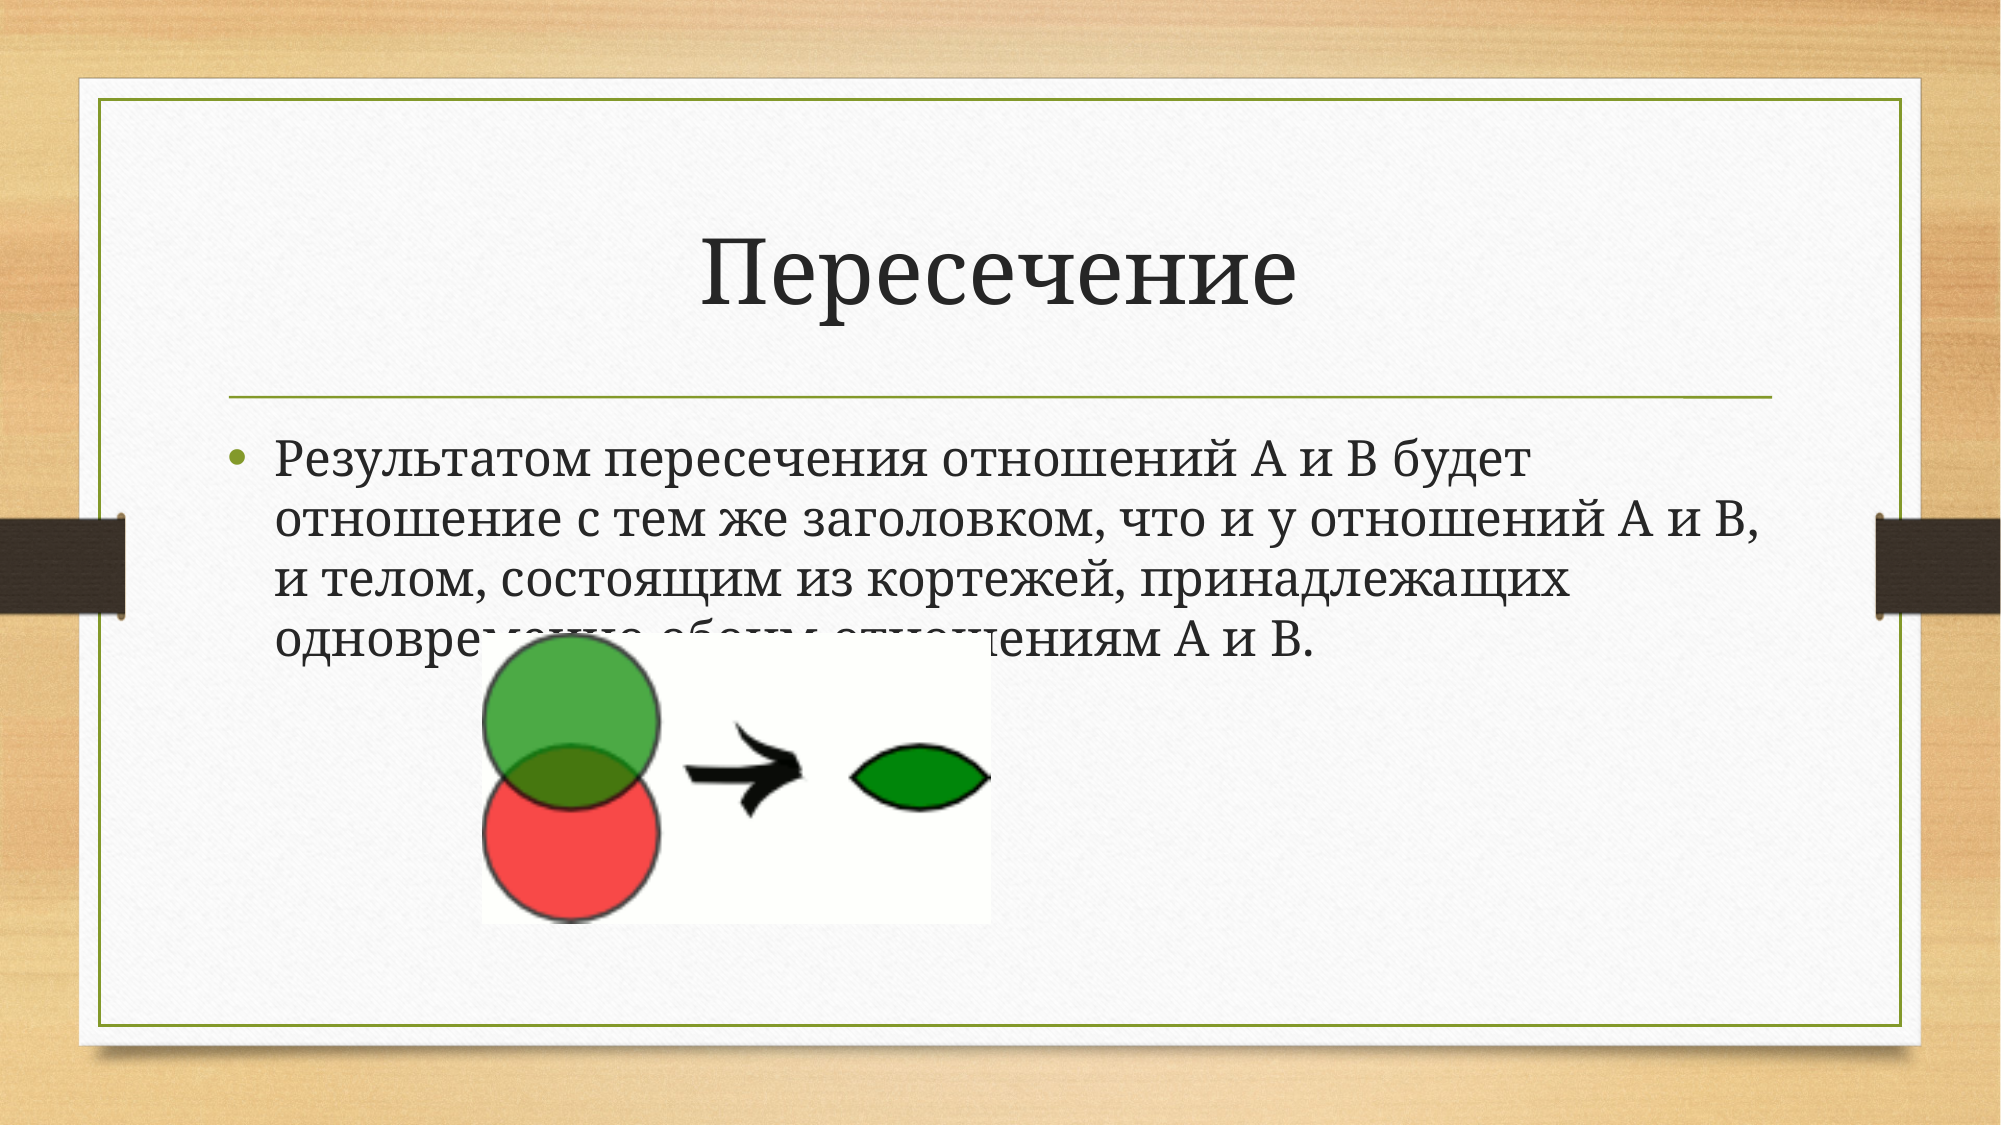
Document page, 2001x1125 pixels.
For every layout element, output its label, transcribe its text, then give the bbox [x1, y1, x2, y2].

picture [0, 0, 2001, 1125]
text_box Результатом пересечения отношений A и B будет отношение с тем же заголовком, что и у отношений A и B, и телом, состоящим из кортежей, принадлежащих одновременно обоим отношениям A и B. [212, 419, 1788, 964]
title Пересечение [212, 161, 1788, 375]
